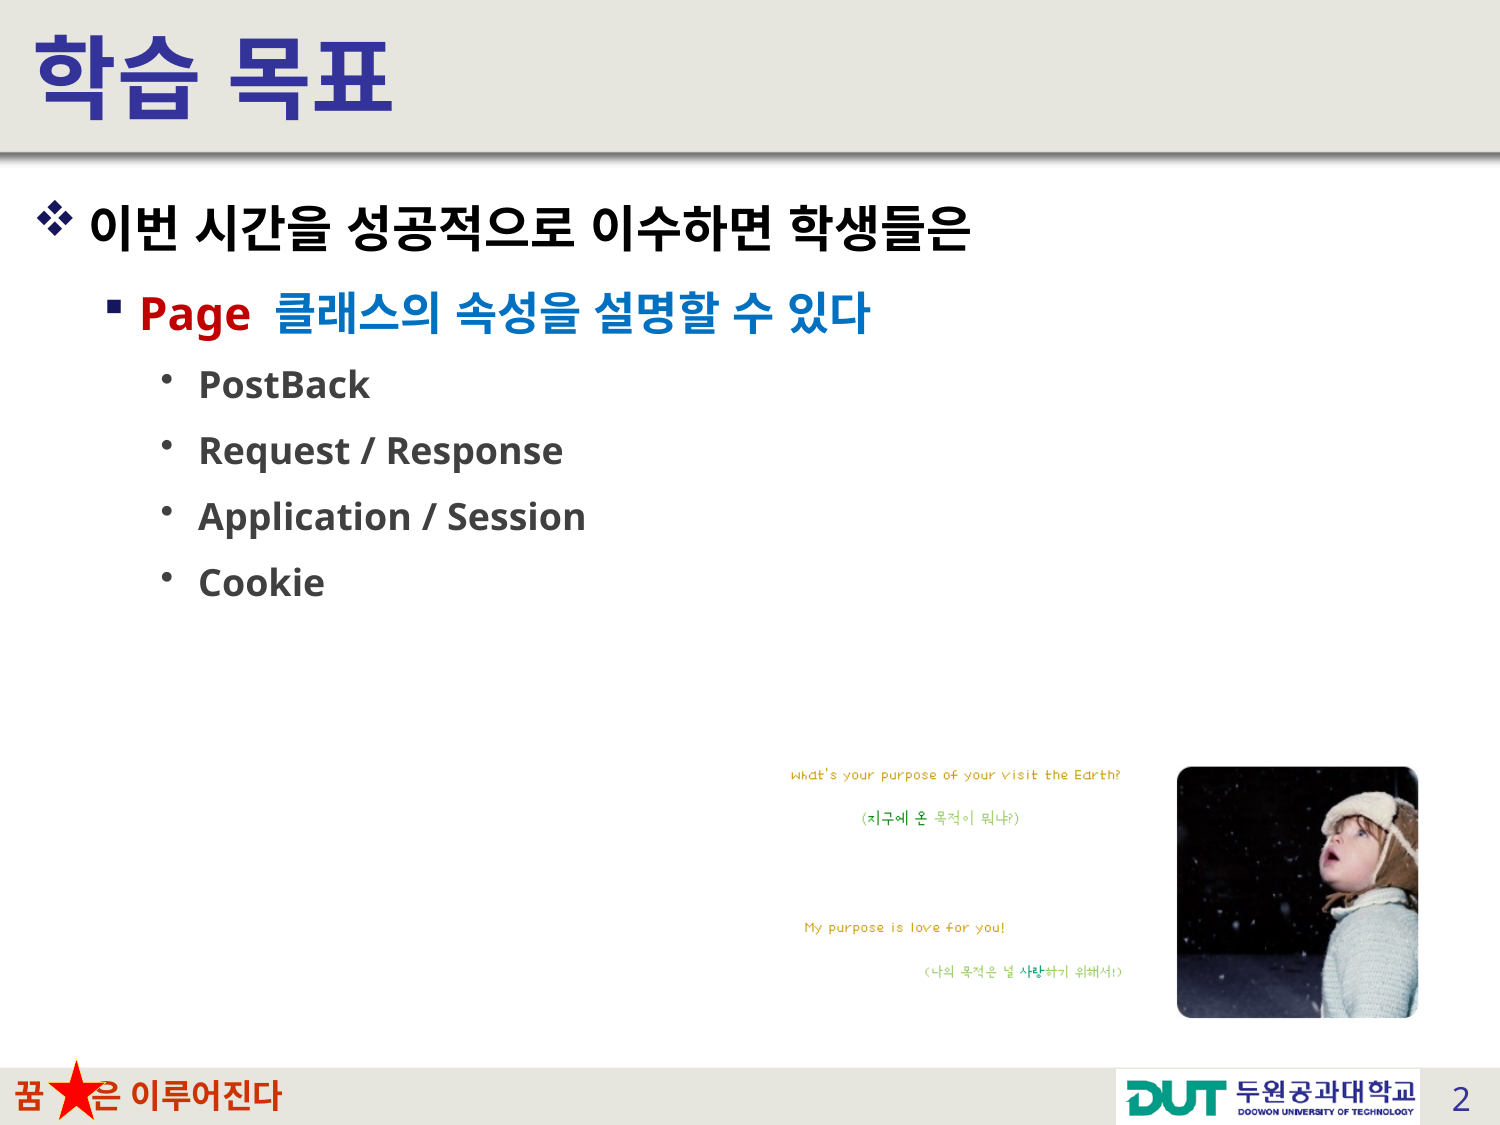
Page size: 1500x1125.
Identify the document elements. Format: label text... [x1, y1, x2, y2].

picture [100, 1085, 113, 1090]
picture [0, 1066, 1500, 1125]
title 학습 목표 [17, 8, 1483, 142]
picture [784, 761, 1424, 1025]
picture [0, 0, 1500, 173]
list 이번 시간을 성공적으로 이수하면 학생들은 Page 클래스의 속성을 설명할 수 있다 PostBack Request / Response Application / Session Cookie [17, 160, 1487, 1067]
